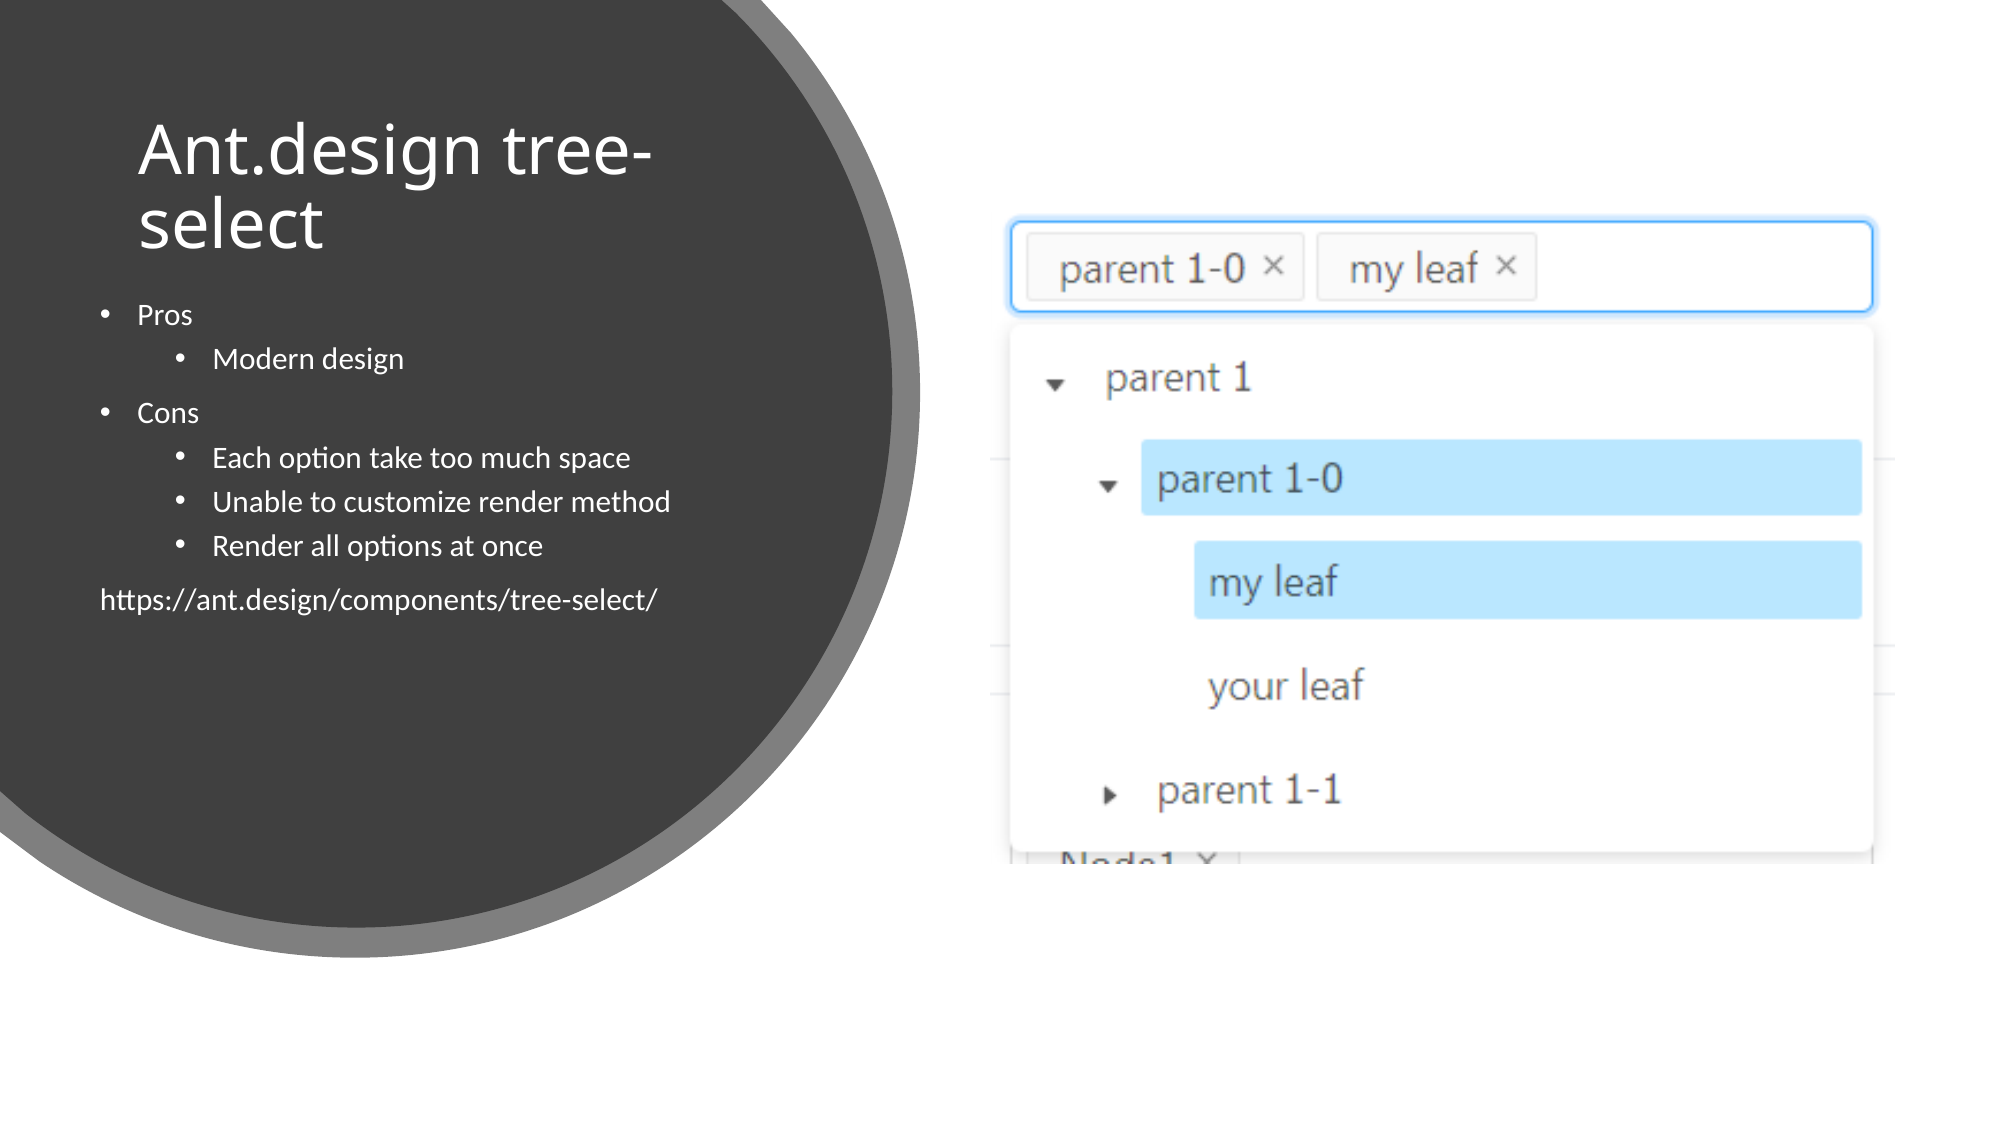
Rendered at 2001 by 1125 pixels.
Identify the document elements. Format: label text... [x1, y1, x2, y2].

text_box [0, 0, 922, 959]
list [990, 212, 1895, 864]
text_box [0, 0, 894, 929]
title Ant.design tree-select [123, 103, 790, 275]
text_box Pros Modern design Cons Each option take too much space Unable to customize render method Render all options at once https://ant.design/components/tree-select/ [84, 291, 752, 743]
